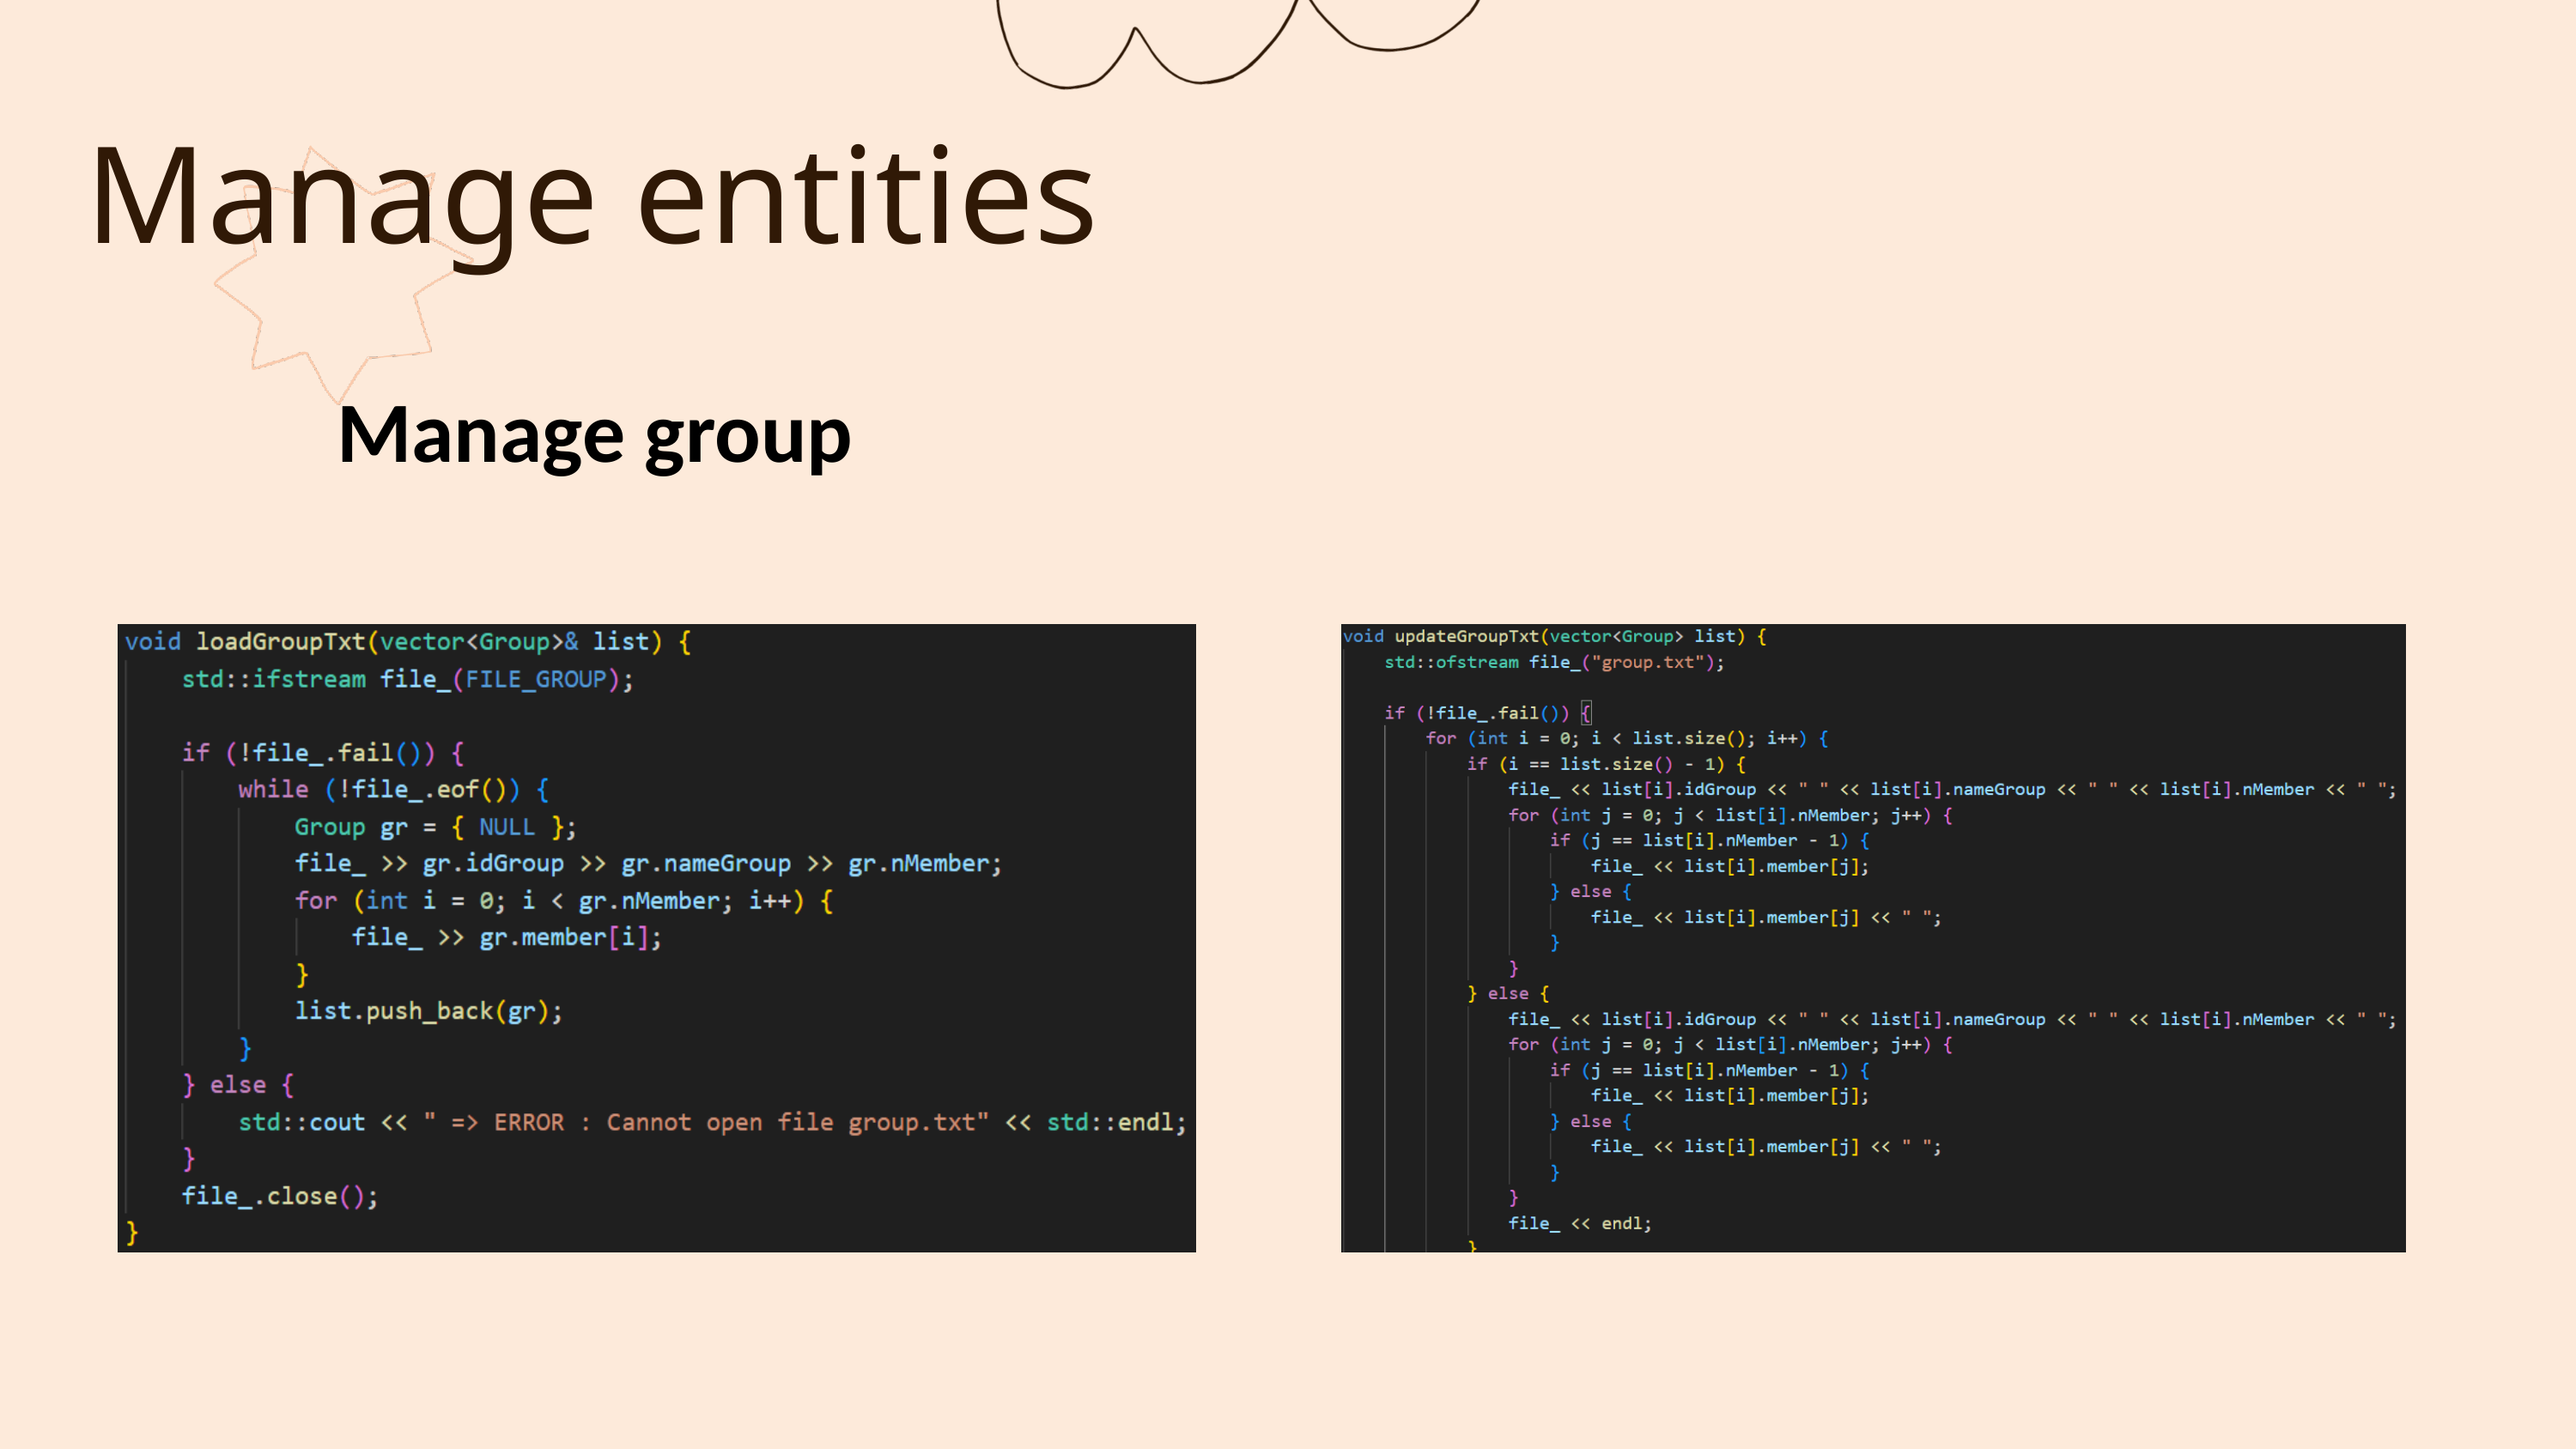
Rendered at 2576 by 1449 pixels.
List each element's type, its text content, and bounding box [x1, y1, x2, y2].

picture [990, 0, 1482, 119]
text_box Manage group [139, 369, 1051, 486]
text_box Manage entities [85, 122, 1712, 270]
picture [214, 145, 474, 405]
picture [1341, 623, 2406, 1252]
picture [118, 623, 1197, 1252]
